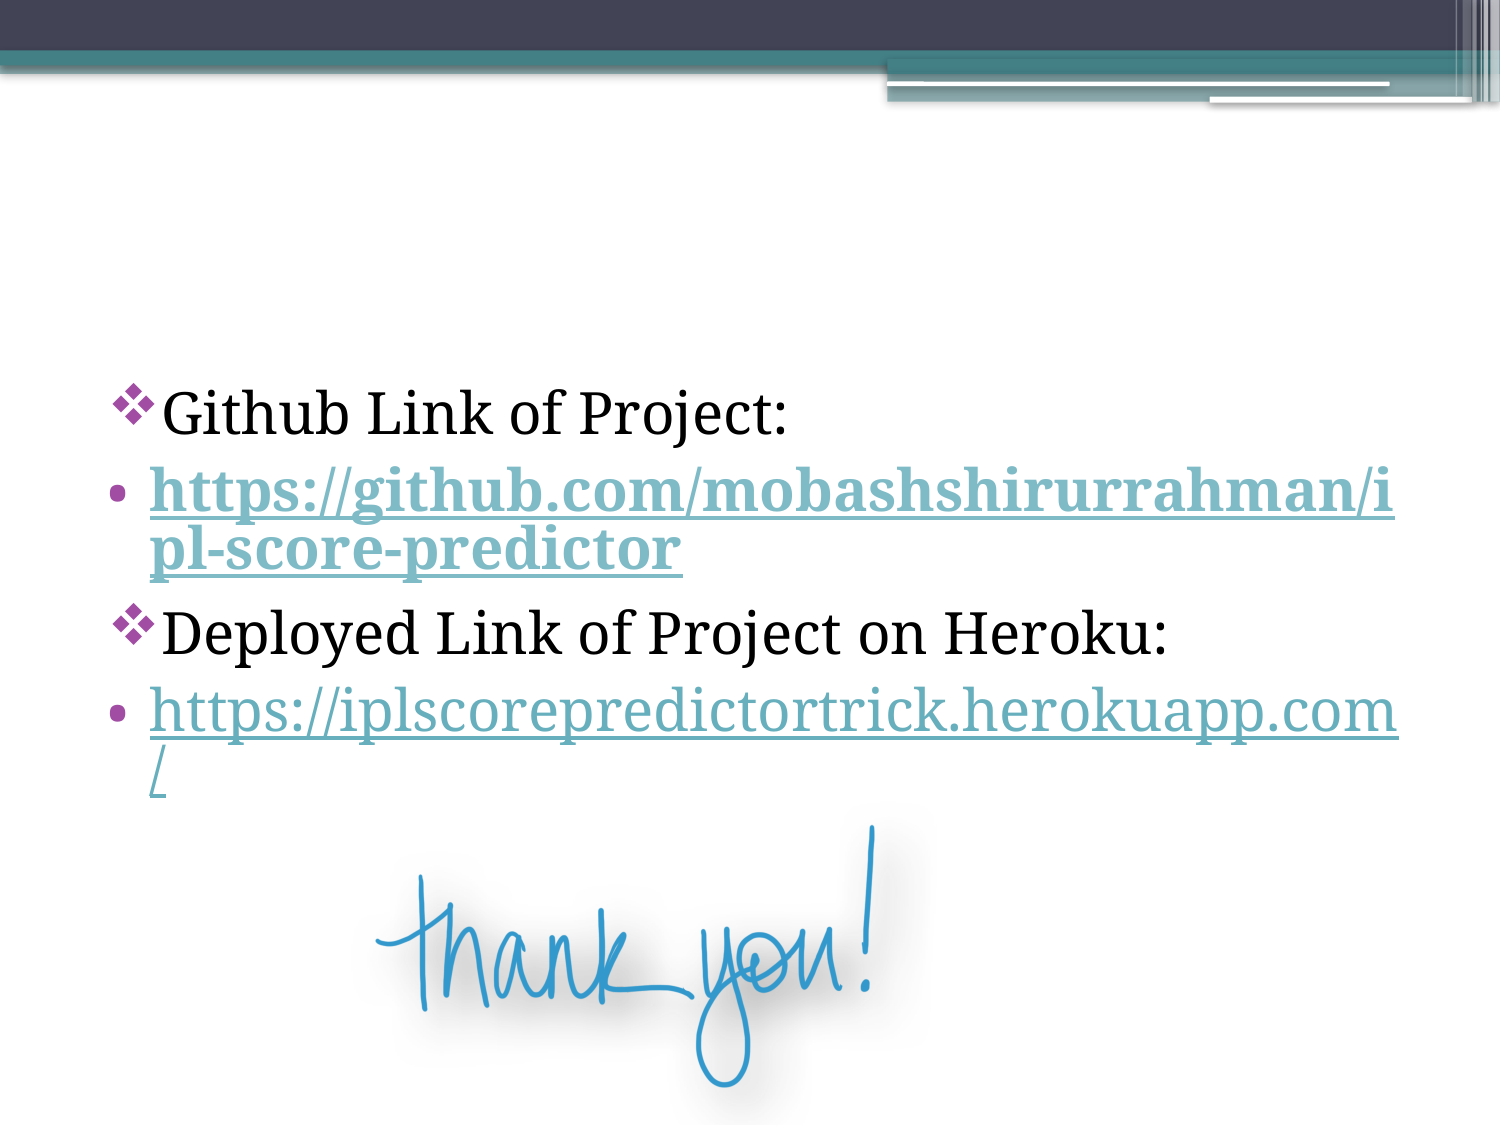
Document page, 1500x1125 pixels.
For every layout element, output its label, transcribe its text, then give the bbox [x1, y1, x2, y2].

picture [374, 824, 876, 1089]
list Github Link of Project: https://github.com/mobashshirurrahman/ipl-score-predictor Deployed Link of Project on Heroku: https://iplscorepredictortrick.herokuapp.com/ [75, 368, 1425, 1079]
